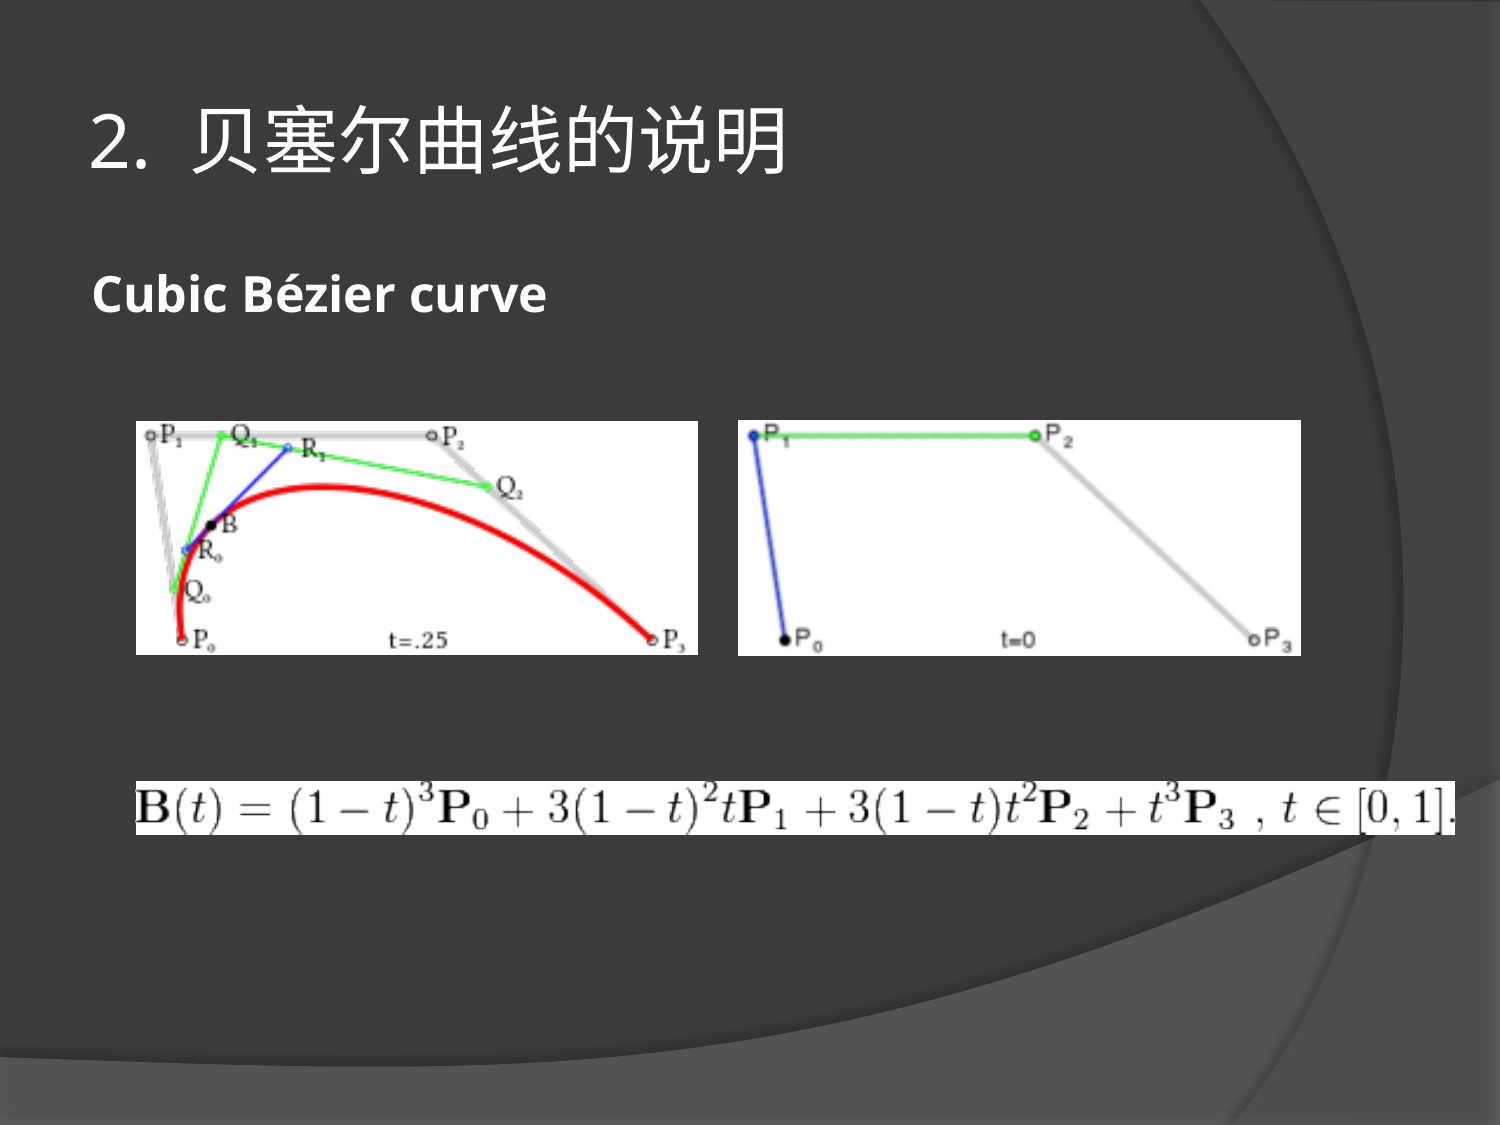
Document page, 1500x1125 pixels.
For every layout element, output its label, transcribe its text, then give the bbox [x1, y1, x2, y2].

title 2. 贝塞尔曲线的说明 [75, 45, 1300, 233]
picture [135, 420, 699, 656]
picture [737, 420, 1301, 656]
text_box Cubic Bézier curve [76, 255, 703, 330]
picture [135, 780, 1456, 836]
